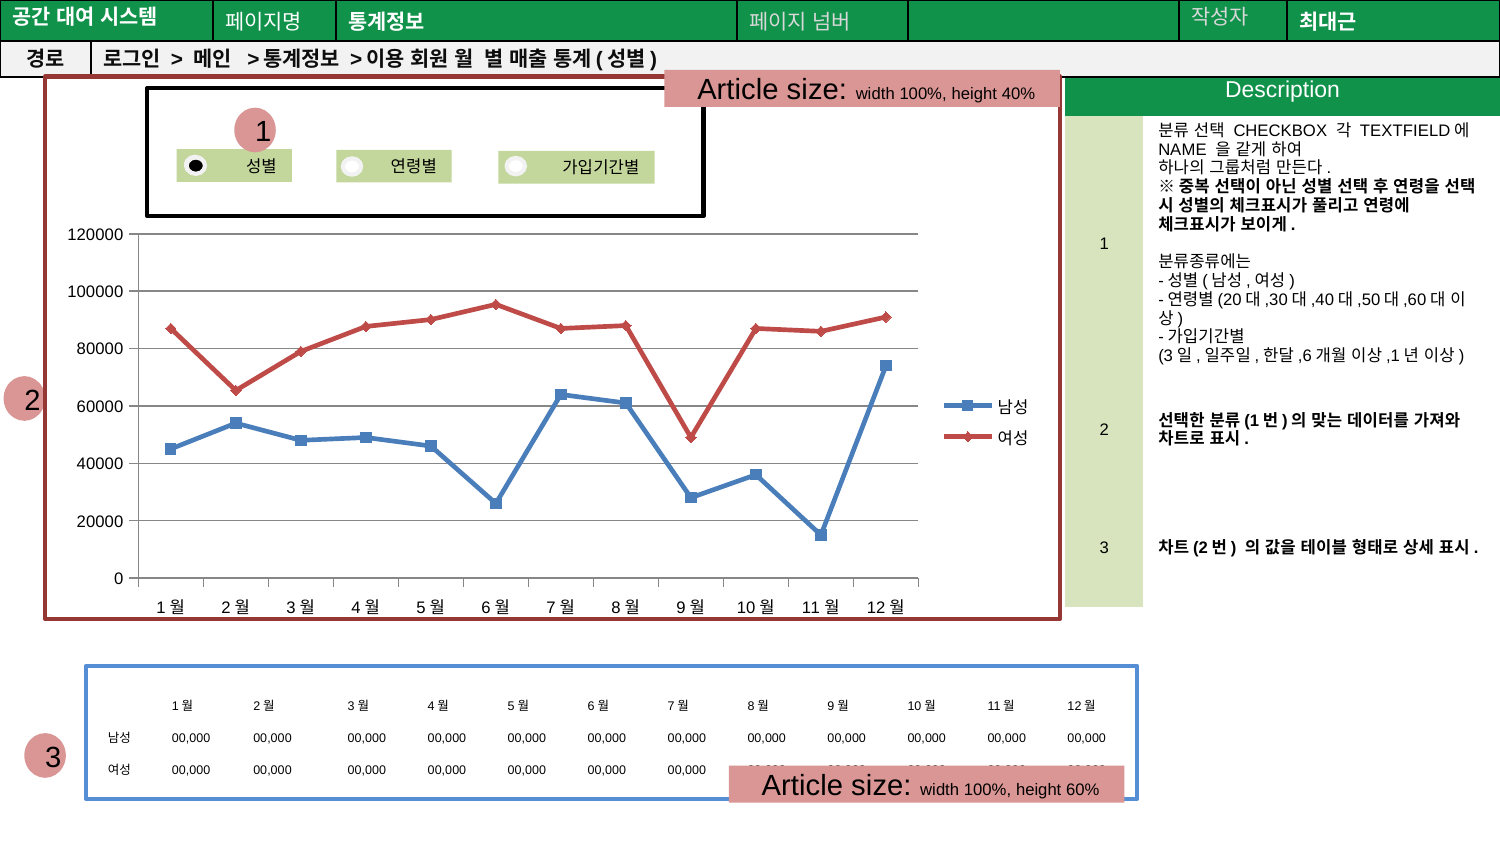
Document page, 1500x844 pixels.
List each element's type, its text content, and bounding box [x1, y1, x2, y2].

table_header [909, 1, 1178, 40]
table_cell 분류 선택 CHECKBOX 각 TEXTFIELD에 NAME 을 같게 하여 하나의 그룹처럼 만든다. ※중복 선택이 아닌 성별 선택 후 연령을 선택 시 성별의 체크표시가 풀리고 연령에 체크표시가 보이게. 분류종류에는 -성별(남성,여성) -연령별(20대,30대,40대,50대,60대 이상) -가입기간별 (3일,일주일,한달,6개월 이상,1년 이상) [1143, 116, 1500, 371]
table_header 공간 대여 시스템 [1, 1, 212, 40]
text_box Article size: width 100%, height 40% [662, 68, 1062, 109]
table_header 페이지명 [214, 1, 335, 40]
table_cell 2 [1065, 371, 1143, 489]
text_box 2 [1, 374, 41, 423]
table_cell 1 [1065, 116, 1143, 371]
text_box 3 [22, 731, 68, 780]
table_cell 3 [1065, 489, 1143, 607]
text_box Article size: width 100%, height 60% [727, 764, 1126, 805]
text_box [43, 74, 1062, 621]
table_cell 차트(2번) 의 값을 테이블 형태로 상세 표시. [1143, 489, 1500, 607]
table_header 통계정보 [337, 1, 736, 40]
table_cell 선택한 분류(1번)의 맞는 데이터를 가져와 차트로 표시. [1143, 371, 1500, 489]
chart [46, 215, 1048, 627]
table_cell 경로 [1, 42, 90, 76]
table_header 페이지 넘버 [738, 1, 907, 40]
table_header 작성자 [1180, 1, 1286, 40]
table_header 최대근 [1288, 1, 1499, 40]
table_header Description [1065, 78, 1500, 116]
text_box [84, 664, 1139, 801]
table_cell 로그인 > 메인 >통계정보 >이용 회원 월 별 매출 통계(성별) [92, 42, 1499, 76]
